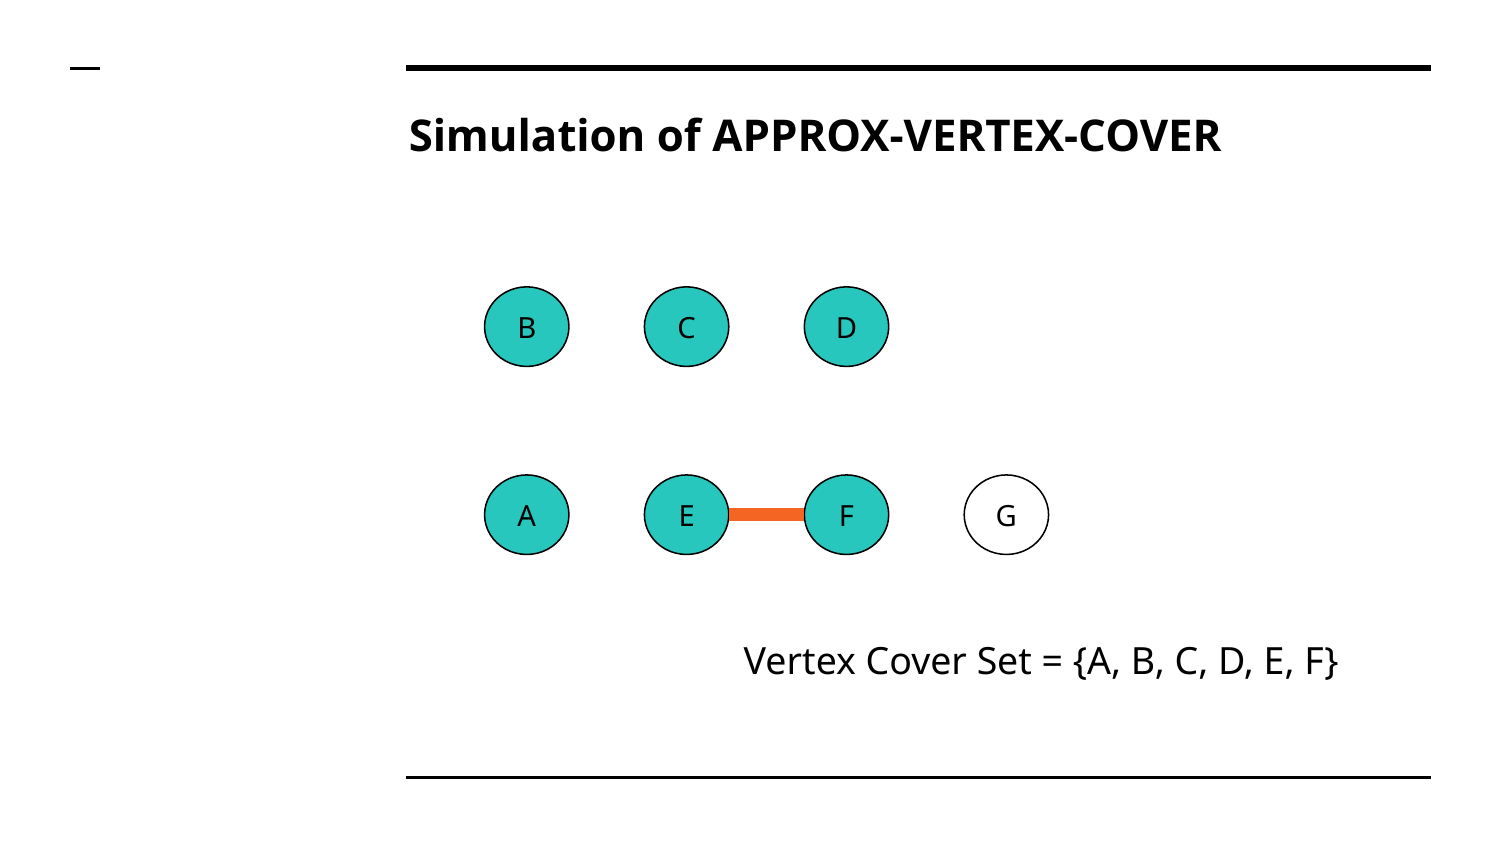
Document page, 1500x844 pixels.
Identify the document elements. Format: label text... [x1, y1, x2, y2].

text_box D [804, 286, 889, 367]
text_box B [484, 286, 569, 367]
text_box E [644, 474, 729, 555]
text_box G [964, 474, 1049, 555]
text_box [729, 516, 804, 521]
text_box C [644, 286, 729, 367]
text_box F [804, 474, 889, 555]
text_box Vertex Cover Set = {A, B, C, D, E, F} [728, 622, 1500, 697]
list [82, 198, 1500, 713]
title Simulation of APPROX-VERTEX-COVER [393, 85, 1431, 190]
text_box A [484, 474, 569, 555]
